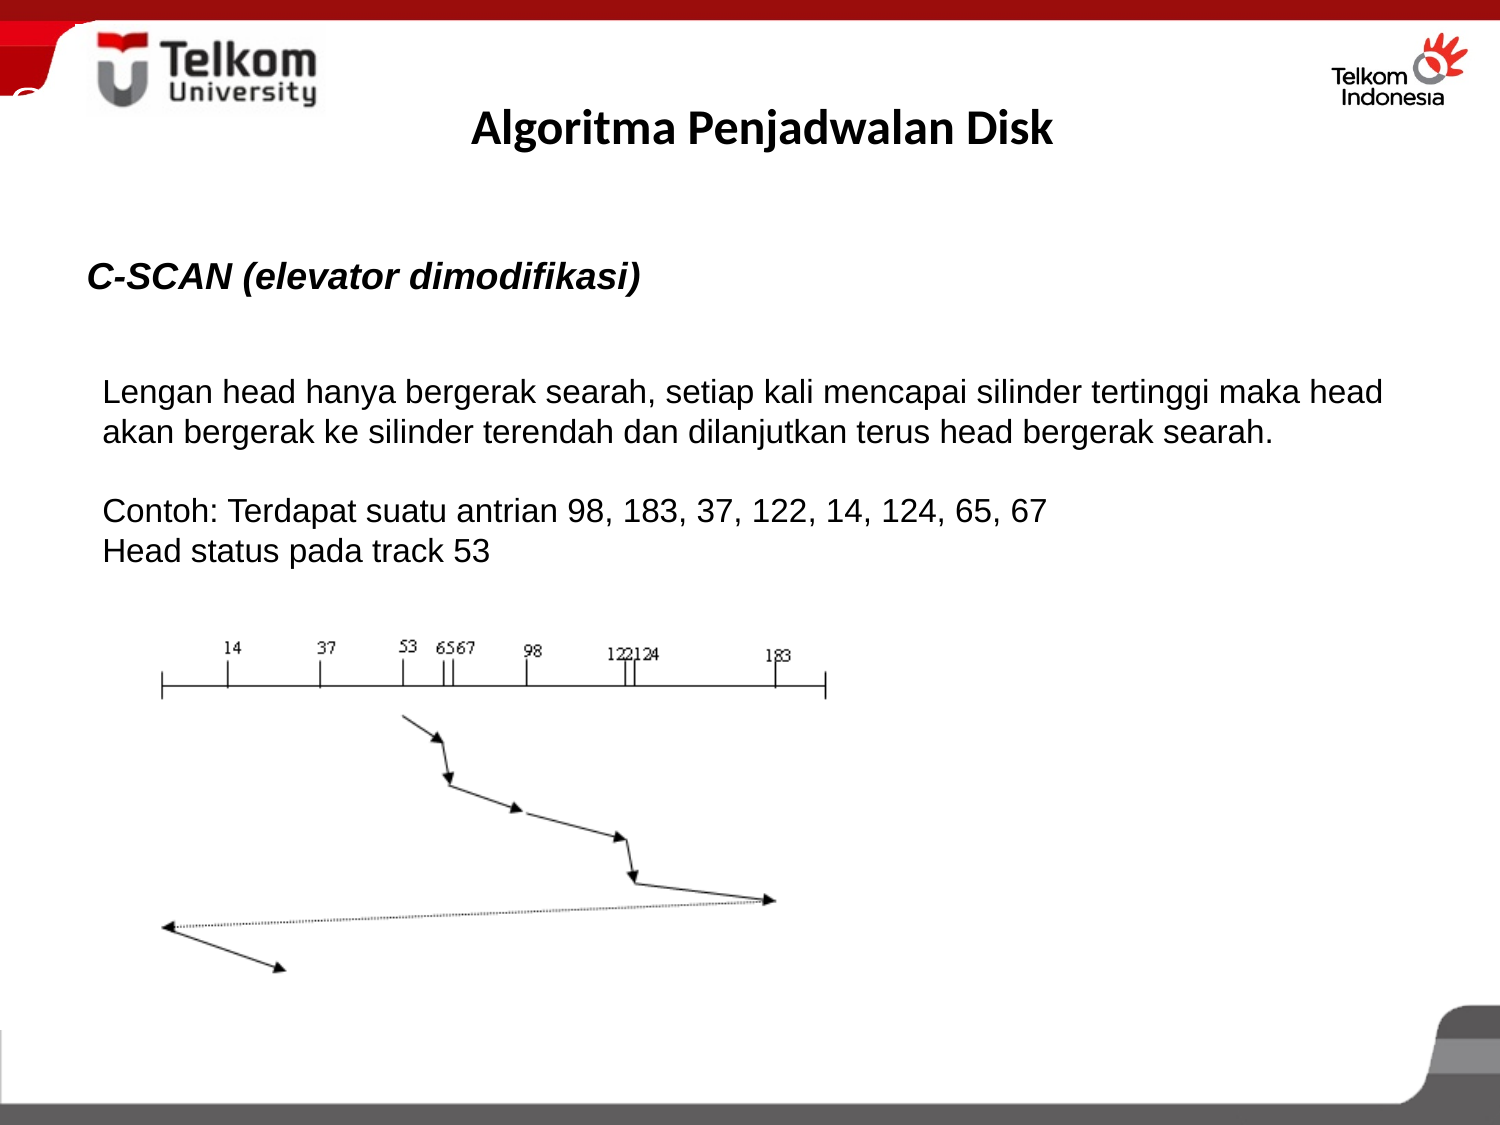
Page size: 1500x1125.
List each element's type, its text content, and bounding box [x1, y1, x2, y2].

text_box Lengan head hanya bergerak searah, setiap kali mencapai silinder tertinggi maka head akan bergerak ke silinder terendah dan dilanjutkan terus head bergerak searah. Contoh: Terdapat suatu antrian 98, 183, 37, 122, 14, 124, 65, 67 Head status pada track 53 [87, 362, 1463, 577]
text_box C-SCAN (elevator dimodifikasi) [71, 244, 656, 305]
picture [0, 0, 1500, 118]
text_box Algoritma Penjadwalan Disk [387, 87, 1138, 163]
picture [0, 626, 1500, 1125]
